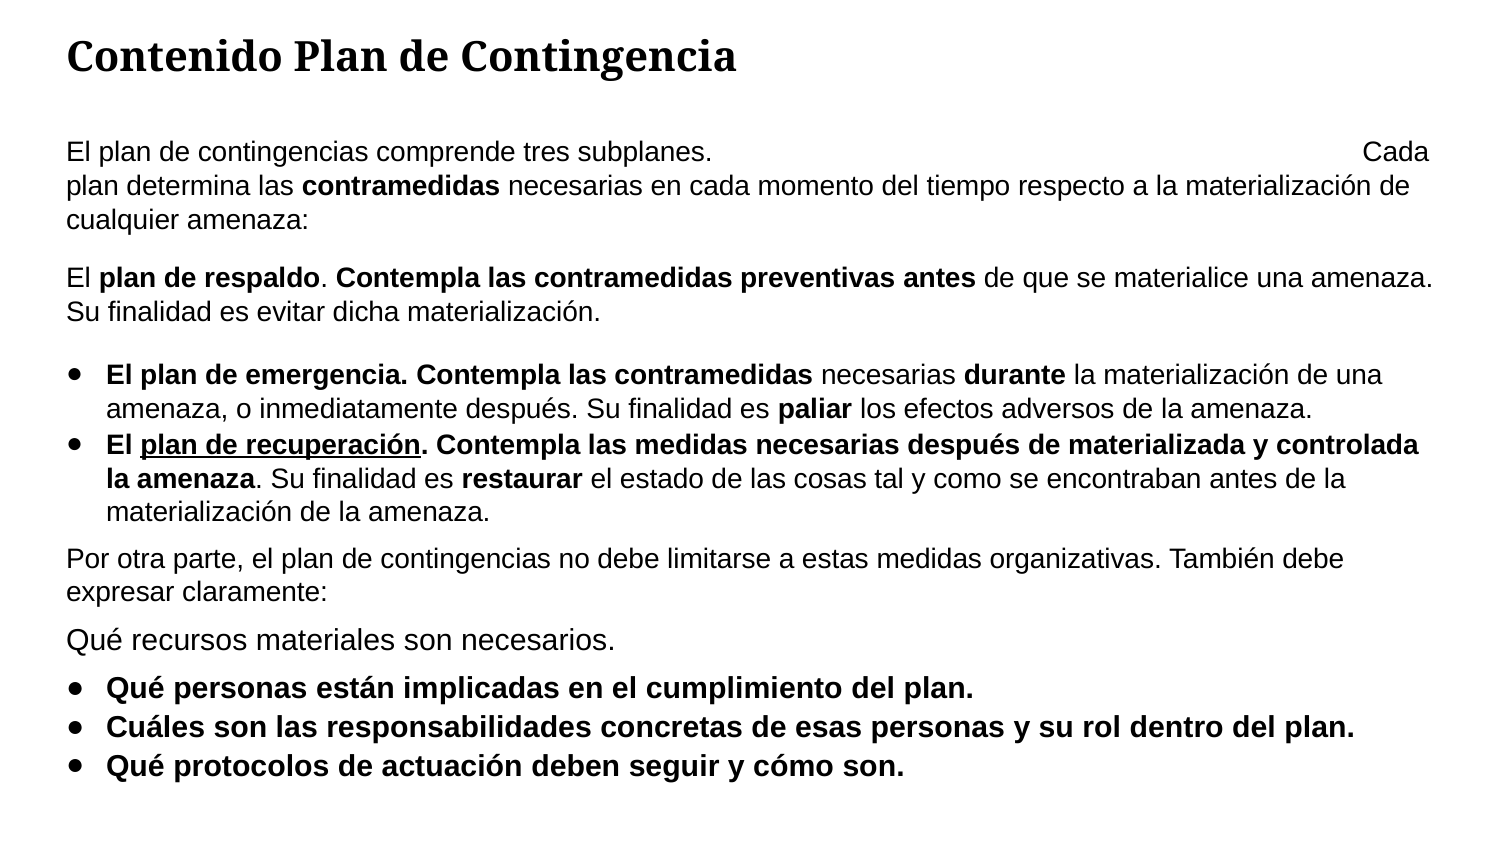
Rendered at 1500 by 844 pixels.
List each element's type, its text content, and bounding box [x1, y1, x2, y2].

list El plan de contingencias comprende tres subplanes. Cada plan determina las contramedidas necesarias en cada momento del tiempo respecto a la materialización de cualquier amenaza: El plan de respaldo. Contempla las contramedidas preventivas antes de que se materialice una amenaza. Su finalidad es evitar dicha materialización. El plan de emergencia. Contempla las contramedidas necesarias durante la materialización de una amenaza, o inmediatamente después. Su finalidad es paliar los efectos adversos de la amenaza. El plan de recuperación. Contempla las medidas necesarias después de materializada y controlada la amenaza. Su finalidad es restaurar el estado de las cosas tal y como se encontraban antes de la materialización de la amenaza. Por otra parte, el plan de contingencias no debe limitarse a estas medidas organizativas. También debe expresar claramente: Qué recursos materiales son necesarios. Qué personas están implicadas en el cumplimiento del plan. Cuáles son las responsabilidades concretas de esas personas y su rol dentro del plan. Qué protocolos de actuación deben seguir y cómo son. [51, 118, 1449, 844]
title Contenido Plan de Contingencia [51, 15, 1449, 109]
